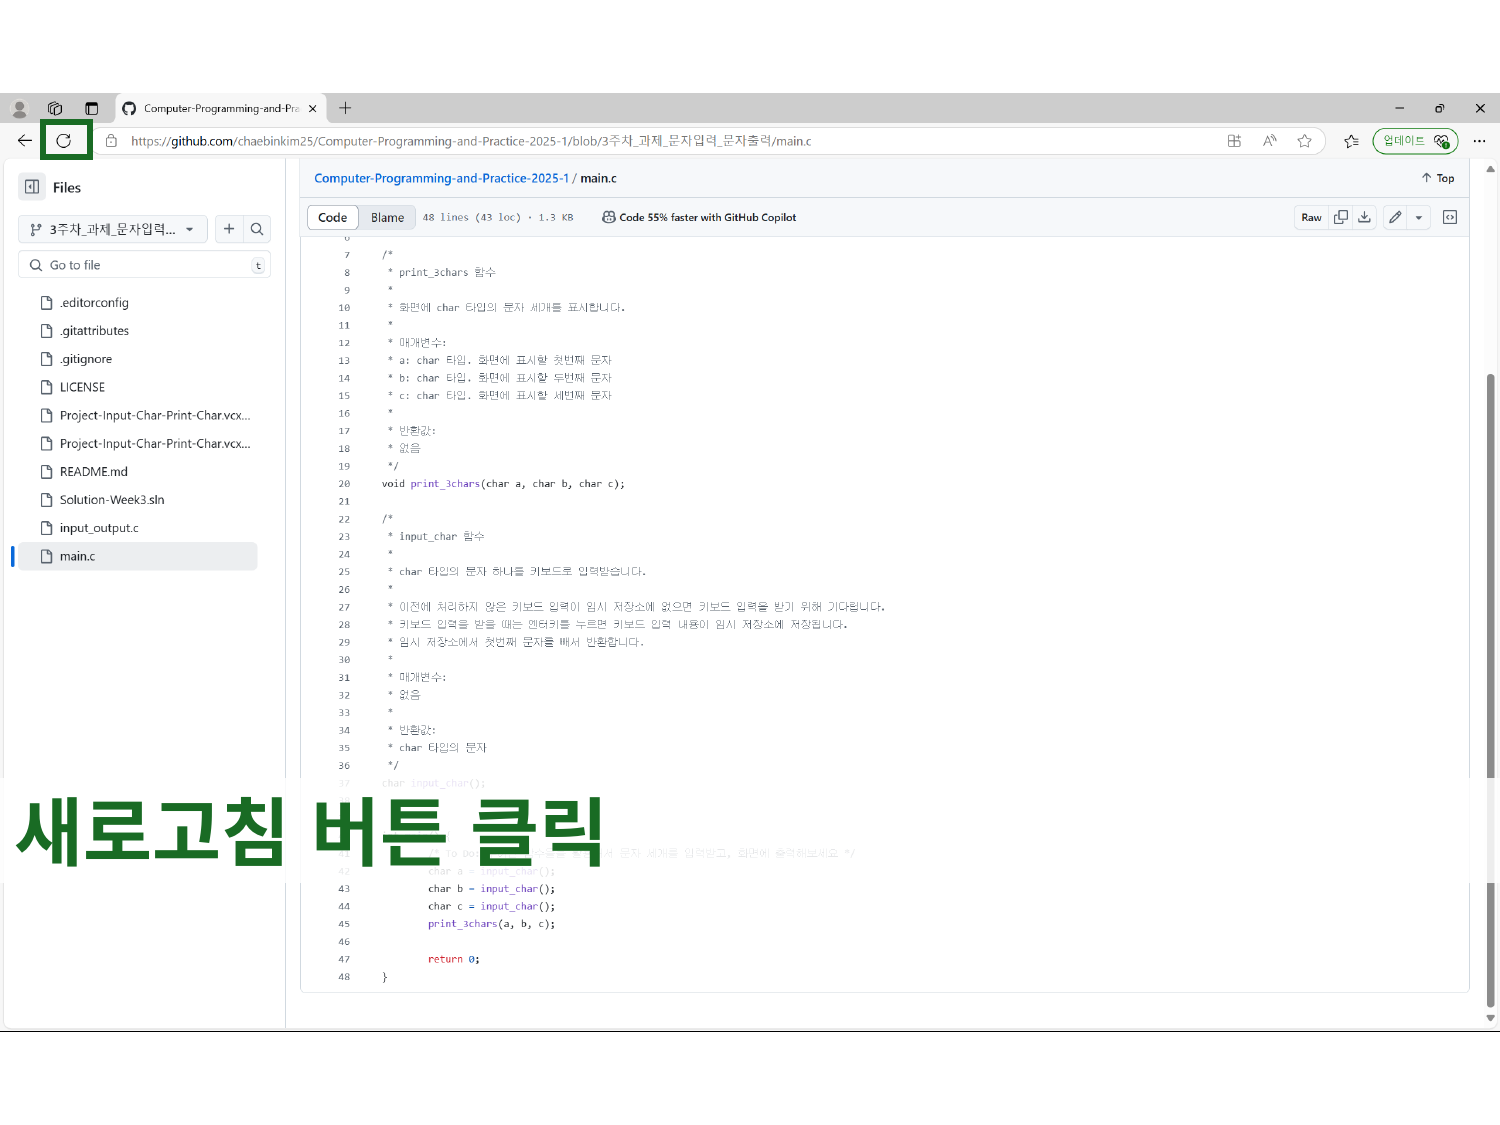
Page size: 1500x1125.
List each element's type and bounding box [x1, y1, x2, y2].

picture [0, 93, 1500, 1032]
